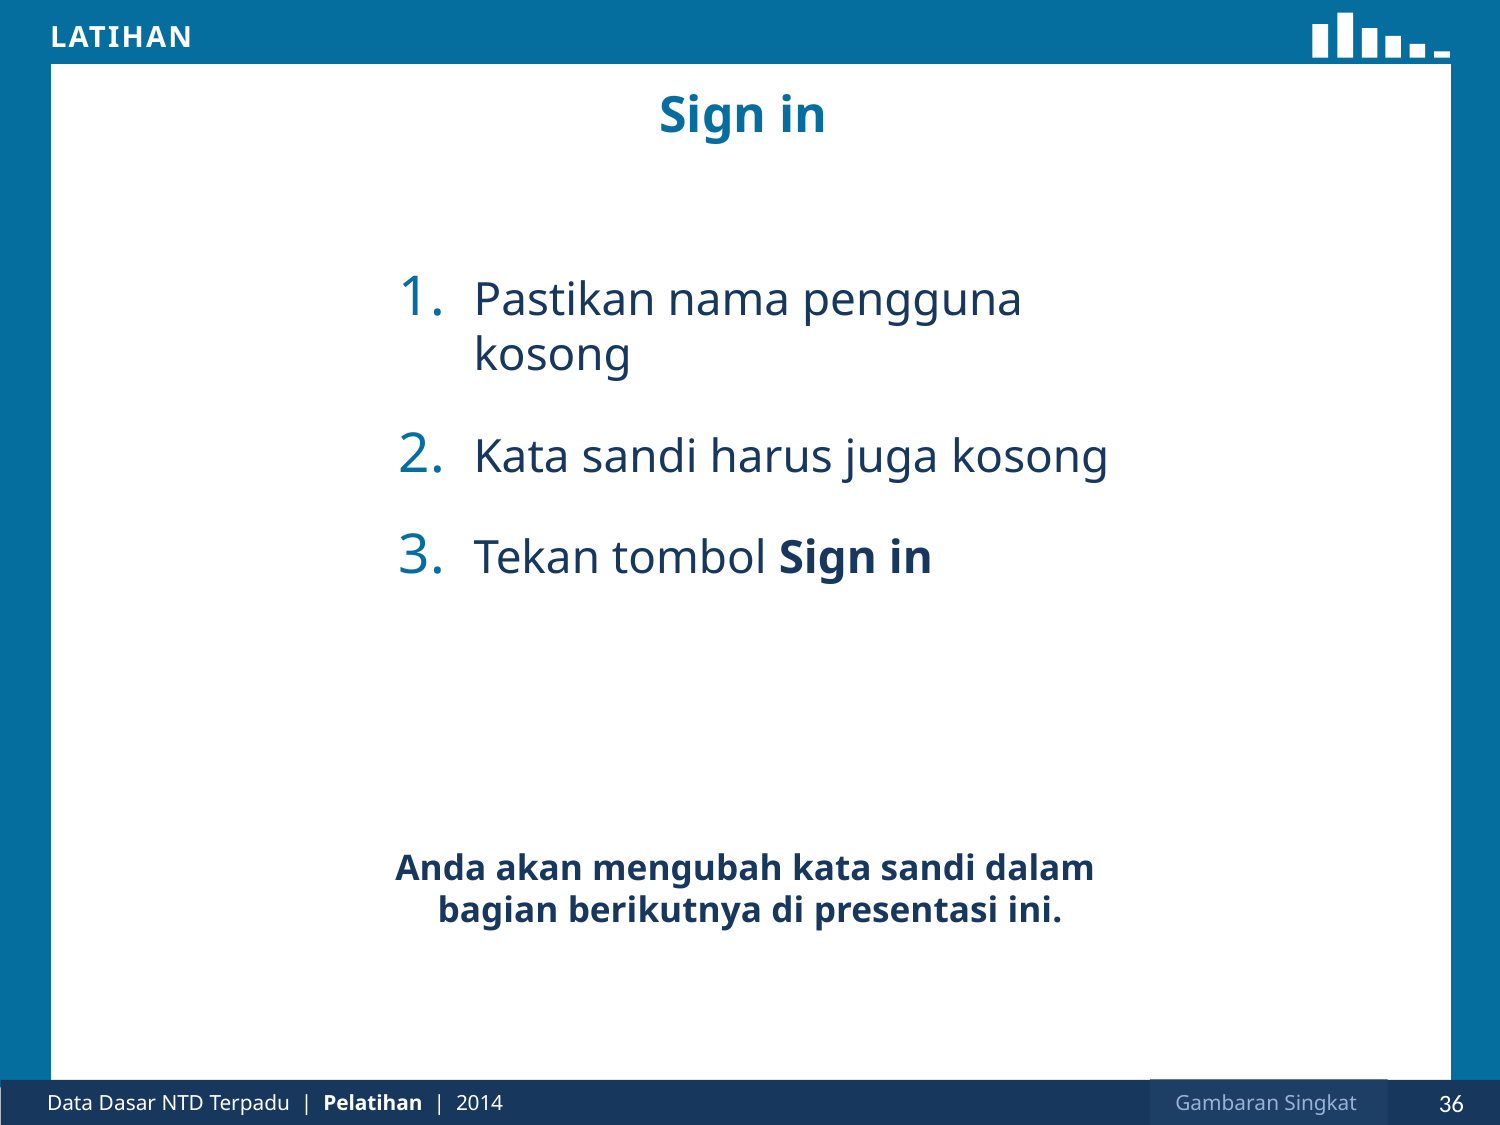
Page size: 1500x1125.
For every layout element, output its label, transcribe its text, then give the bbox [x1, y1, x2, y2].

title Sign in [50, 75, 1450, 193]
text_box Anda akan mengubah kata sandi dalam bagian berikutnya di presentasi ini. [50, 837, 1450, 938]
list Pastikan nama pengguna kosong Kata sandi harus juga kosong Tekan tombol Sign in [383, 262, 1197, 675]
